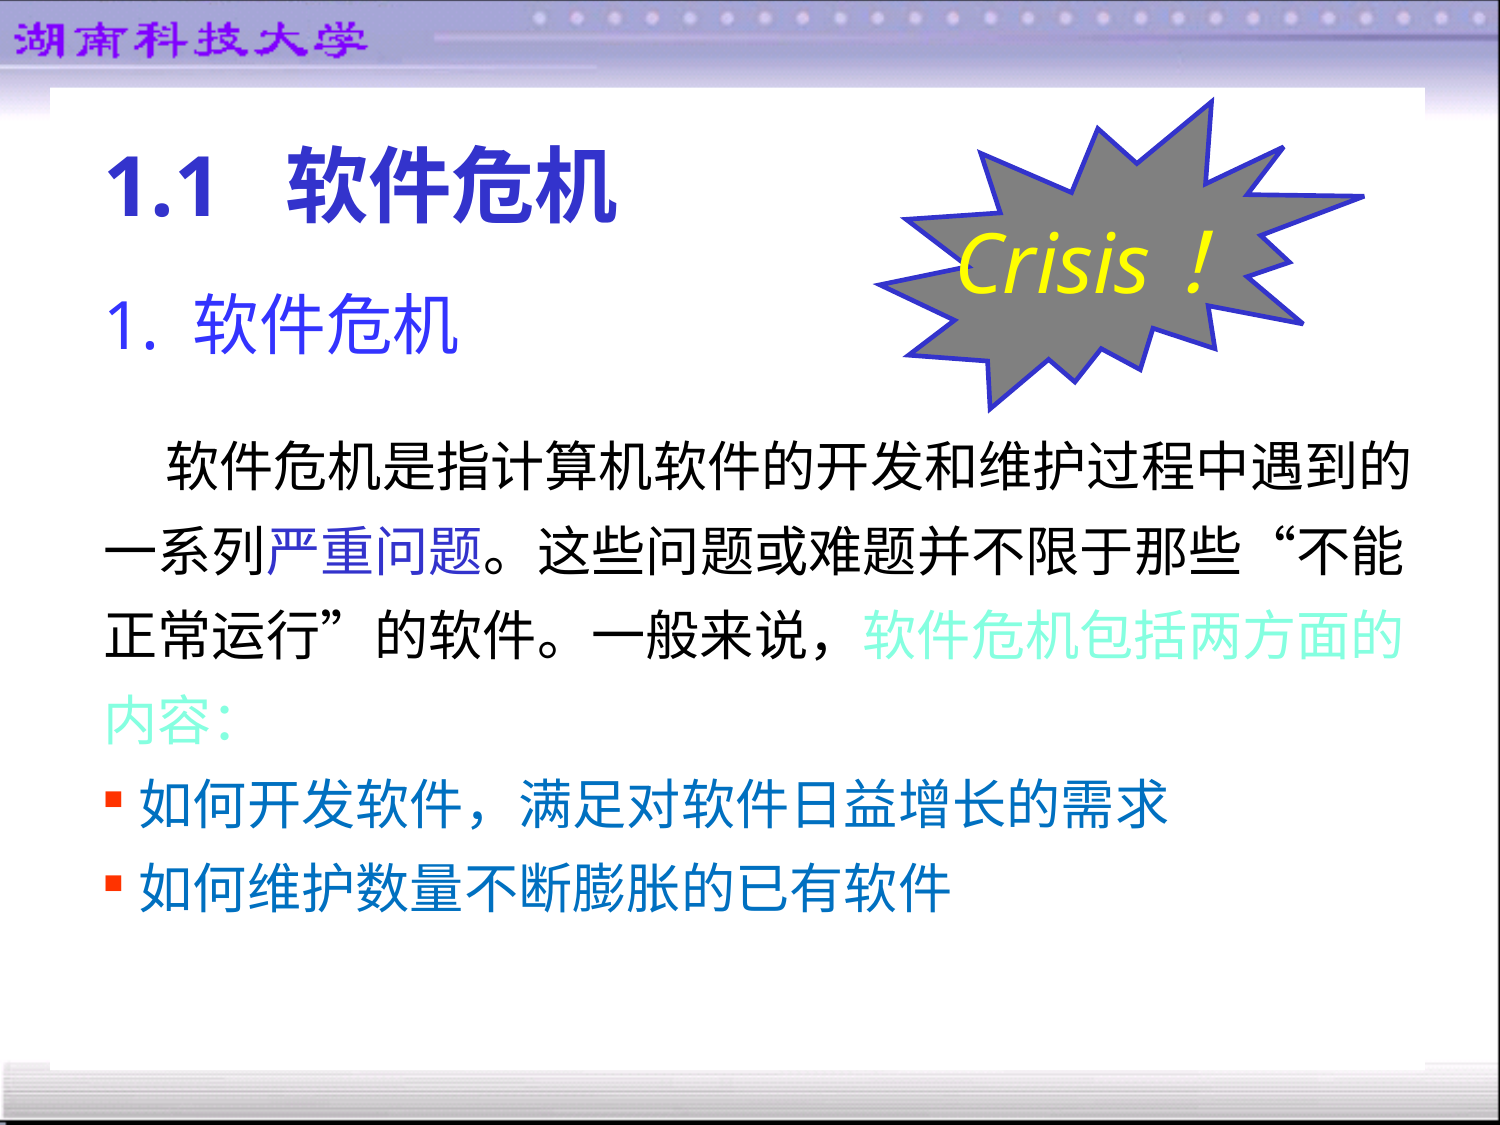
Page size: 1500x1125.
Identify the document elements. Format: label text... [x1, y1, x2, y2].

text_box 1.1 软件危机 1. 软件危机 软件危机是指计算机软件的开发和维护过程中遇到的一系列严重问题。这些问题或难题并不限于那些“不能正常运行”的软件。一般来说，软件危机包括两方面的内容： 如何开发软件，满足对软件日益增长的需求 如何维护数量不断膨胀的已有软件 [88, 125, 1464, 964]
text_box Crisis！ [879, 101, 1365, 409]
picture [0, 0, 1500, 1125]
subtitle [50, 87, 1425, 1071]
